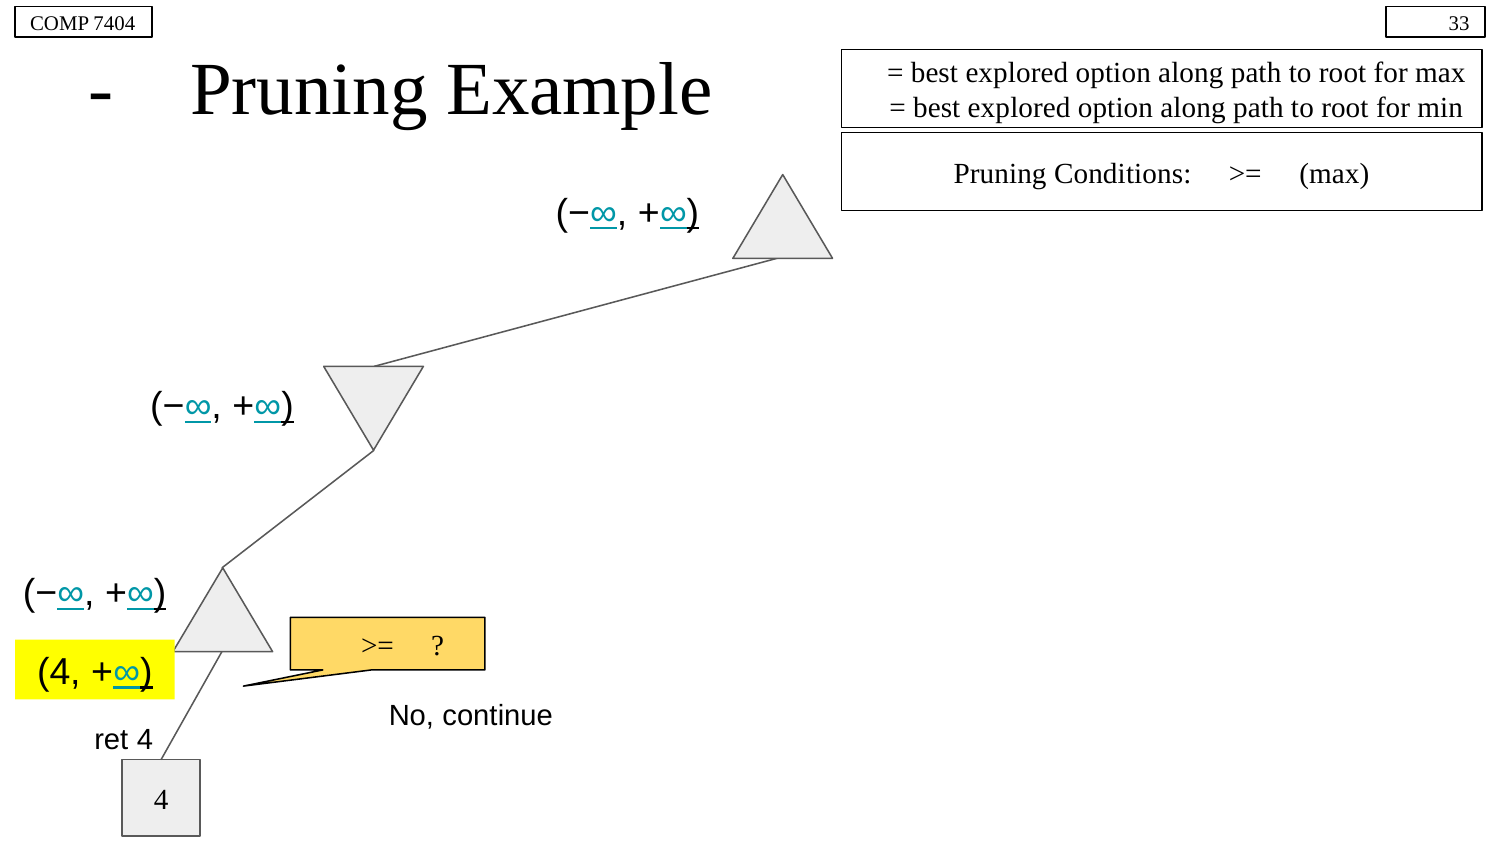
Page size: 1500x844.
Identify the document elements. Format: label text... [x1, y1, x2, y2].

text_box 𝛼 = best explored option along path to root for max 𝛽 = best explored option along path to root for min [841, 49, 1482, 128]
text_box (4, +∞) [15, 639, 116, 700]
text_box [121, 174, 833, 837]
slide_number 33 [1385, 6, 1486, 38]
text_box Pruning Conditions: 𝛼 >= 𝛽 (max) [841, 132, 1482, 211]
slide_number COMP 7404 [14, 6, 153, 38]
text_box (−∞, +∞) [0, 560, 116, 621]
title 𝛼-𝛽 Pruning Example [15, 42, 1485, 128]
text_box ret 4 [62, 712, 116, 763]
